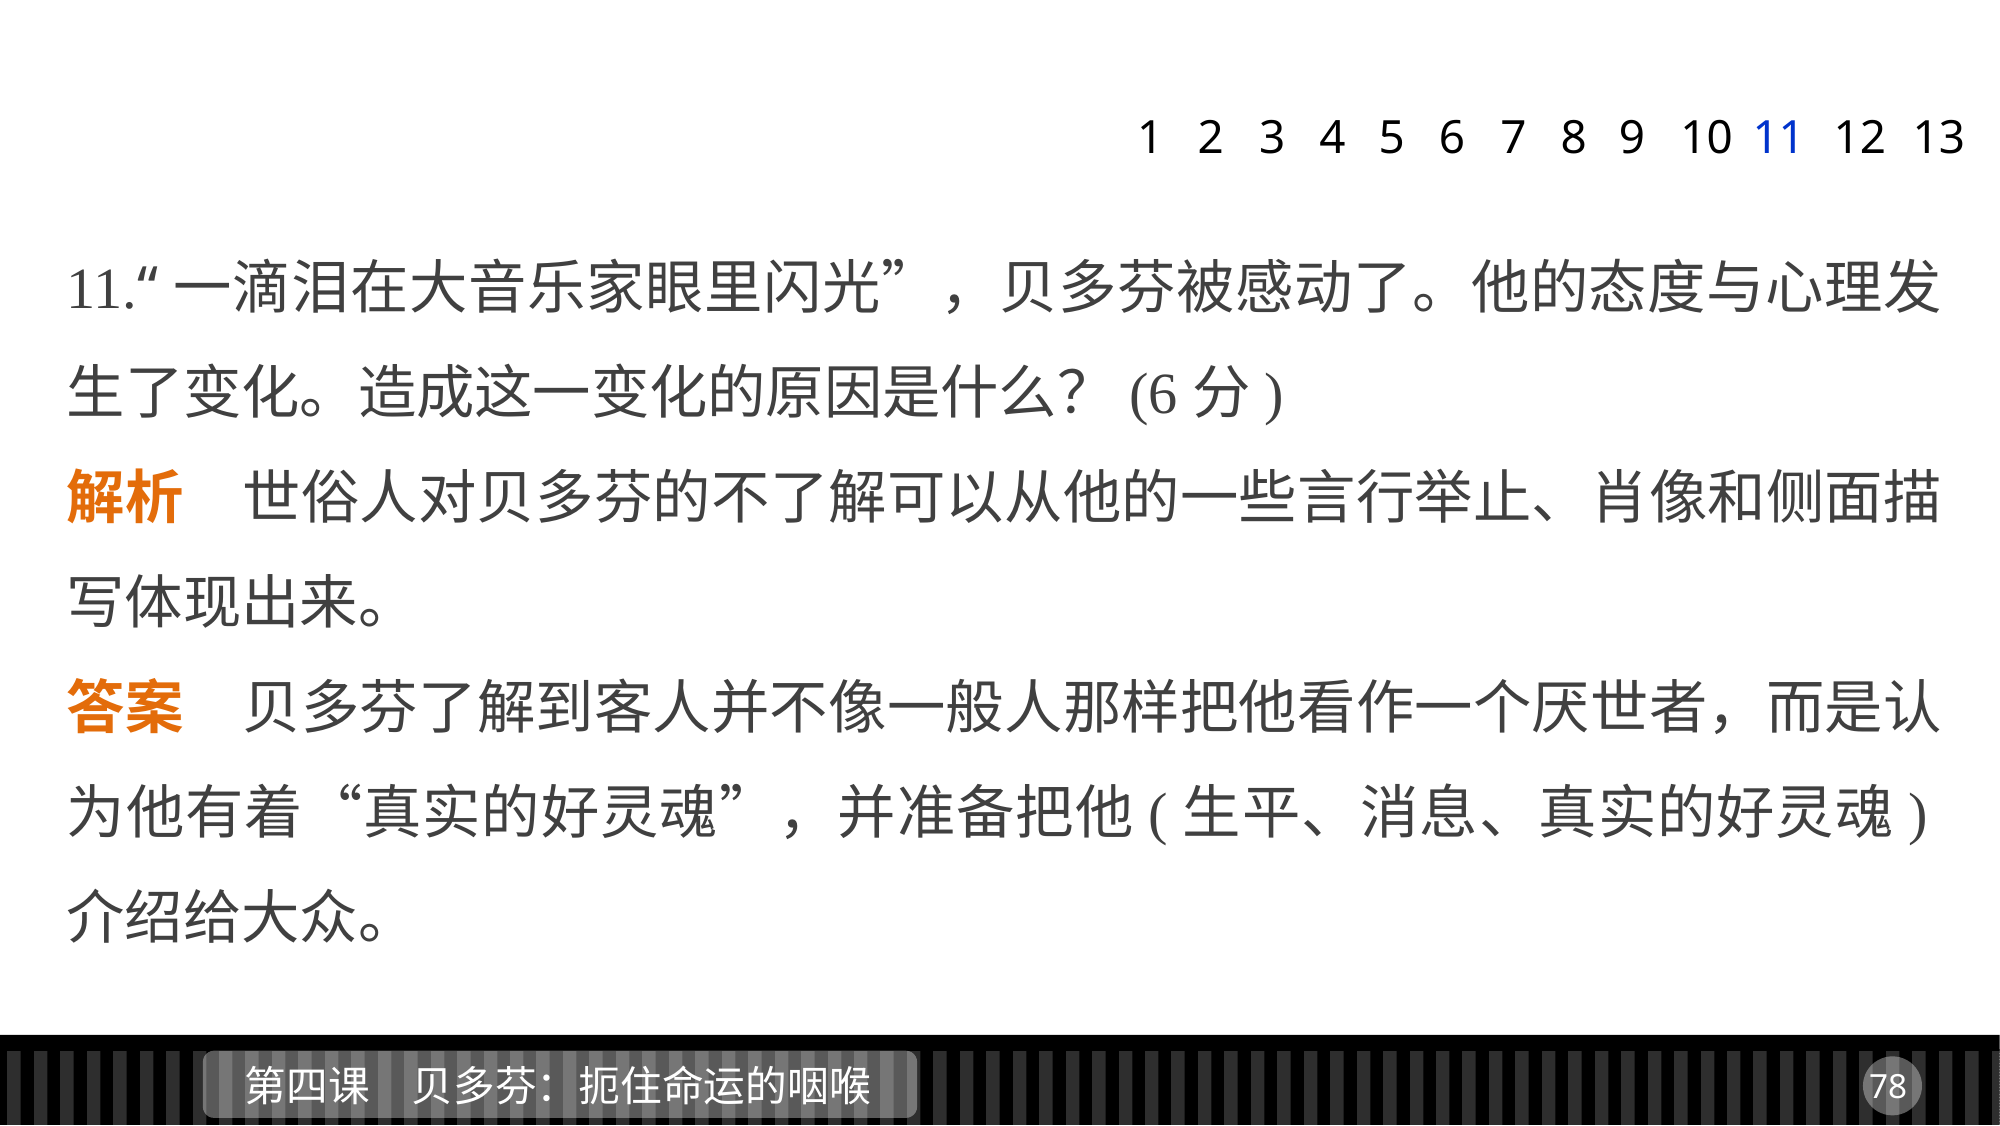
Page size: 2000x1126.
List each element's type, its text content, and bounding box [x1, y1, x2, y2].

text_box 11 [1730, 102, 1811, 169]
text_box 9 [1599, 102, 1657, 169]
text_box 13 [1890, 102, 1977, 169]
text_box 11.“一滴泪在大音乐家眼里闪光”，贝多芬被感动了。他的态度与心理发生了变化。造成这一变化的原因是什么？(6分) 解析 世俗人对贝多芬的不了解可以从他的一些言行举止、肖像和侧面描写体现出来。 答案 贝多芬了解到客人并不像一般人那样把他看作一个厌世者，而是认为他有着“真实的好灵魂”，并准备把他(生平、消息、真实的好灵魂)介绍给大众。 [52, 208, 1957, 958]
text_box 2 [1178, 102, 1235, 169]
text_box 12 [1811, 102, 1890, 169]
text_box 1 [1117, 102, 1175, 169]
text_box 5 [1359, 102, 1416, 169]
text_box 7 [1481, 102, 1538, 169]
text_box 10 [1658, 102, 1730, 169]
text_box 8 [1541, 102, 1599, 169]
text_box 3 [1239, 102, 1297, 169]
text_box 4 [1300, 102, 1357, 169]
text_box 6 [1419, 102, 1477, 169]
